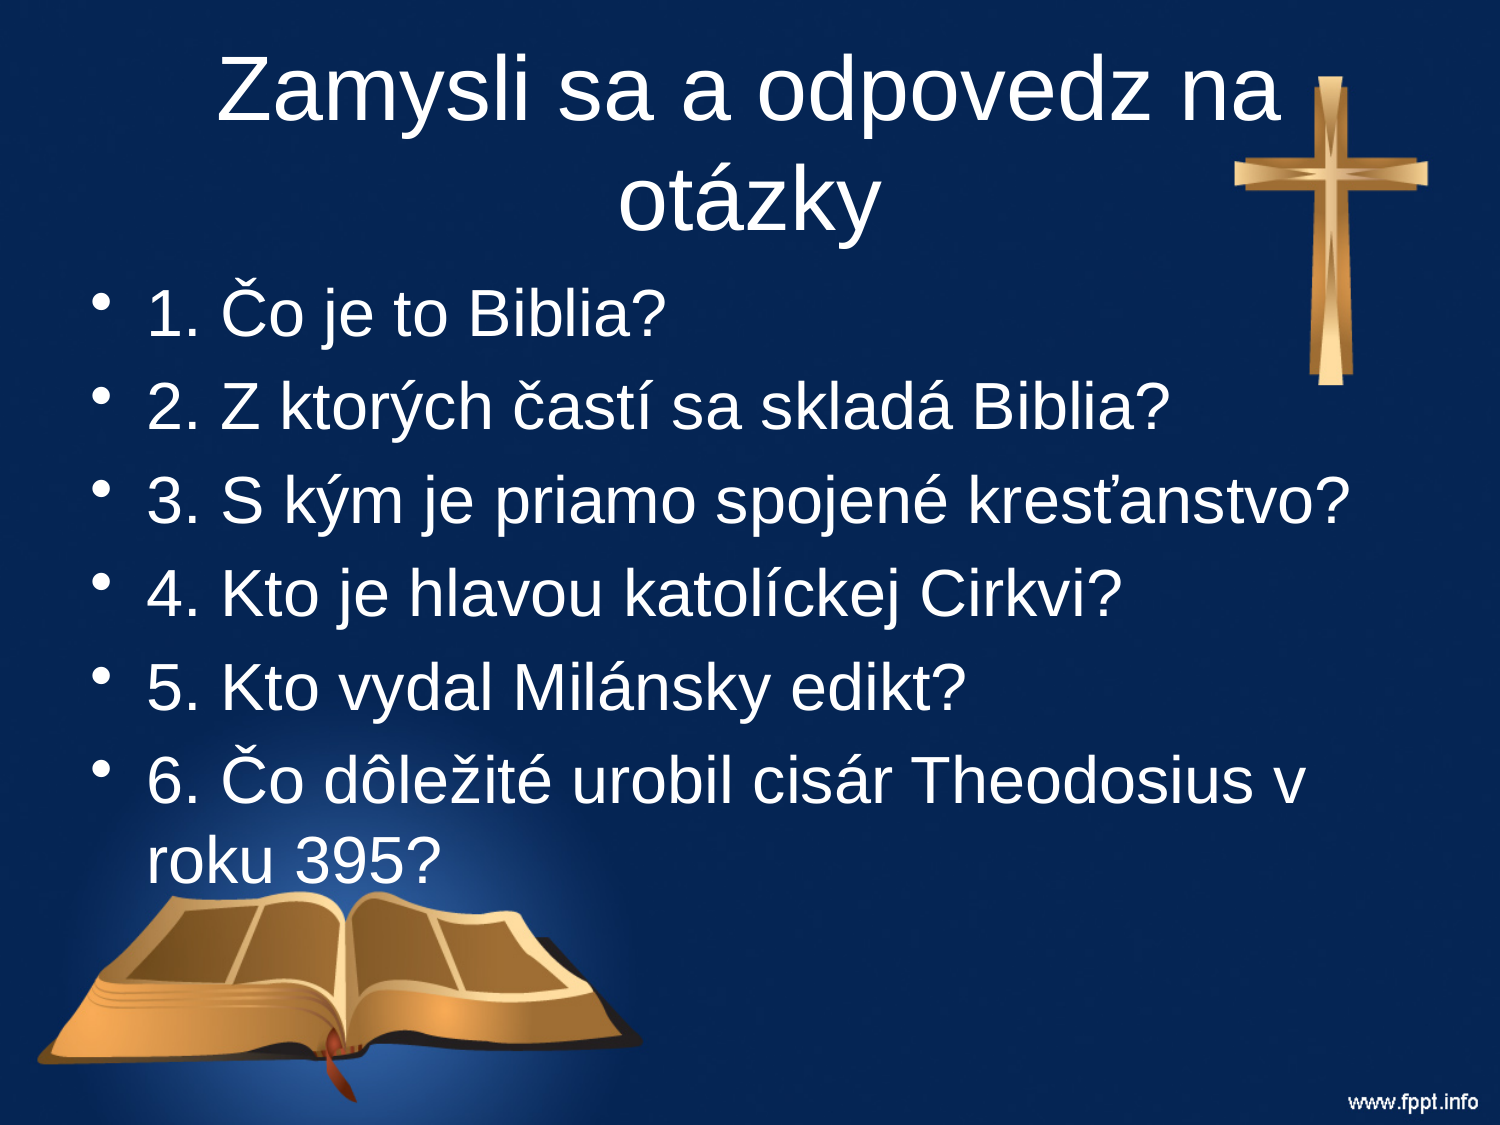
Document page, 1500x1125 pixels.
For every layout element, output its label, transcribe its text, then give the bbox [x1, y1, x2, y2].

title Zamysli sa a odpovedz na otázky [74, 44, 1426, 233]
list 1. Čo je to Biblia? 2. Z ktorých častí sa skladá Biblia? 3. S kým je priamo spojené kresťanstvo? 4. Kto je hlavou katolíckej Cirkvi? 5. Kto vydal Milánsky edikt? 6. Čo dôležité urobil cisár Theodosius v roku 395? [74, 262, 1426, 1006]
picture [0, 0, 1500, 1125]
